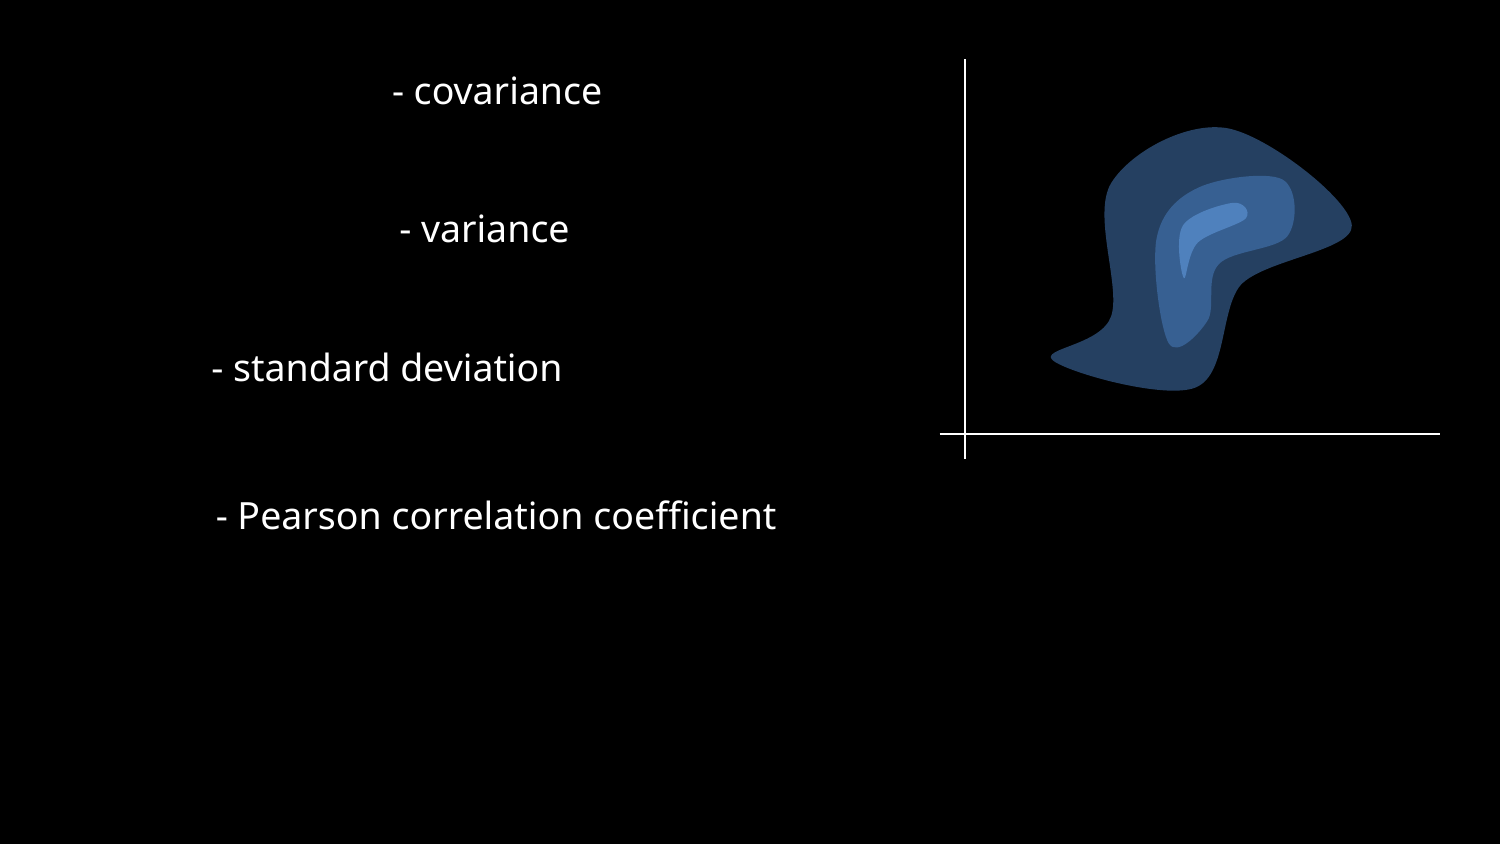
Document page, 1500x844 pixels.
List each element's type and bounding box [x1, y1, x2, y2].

text_box [1176, 200, 1250, 281]
text_box [1153, 173, 1297, 350]
text_box [1048, 125, 1354, 393]
